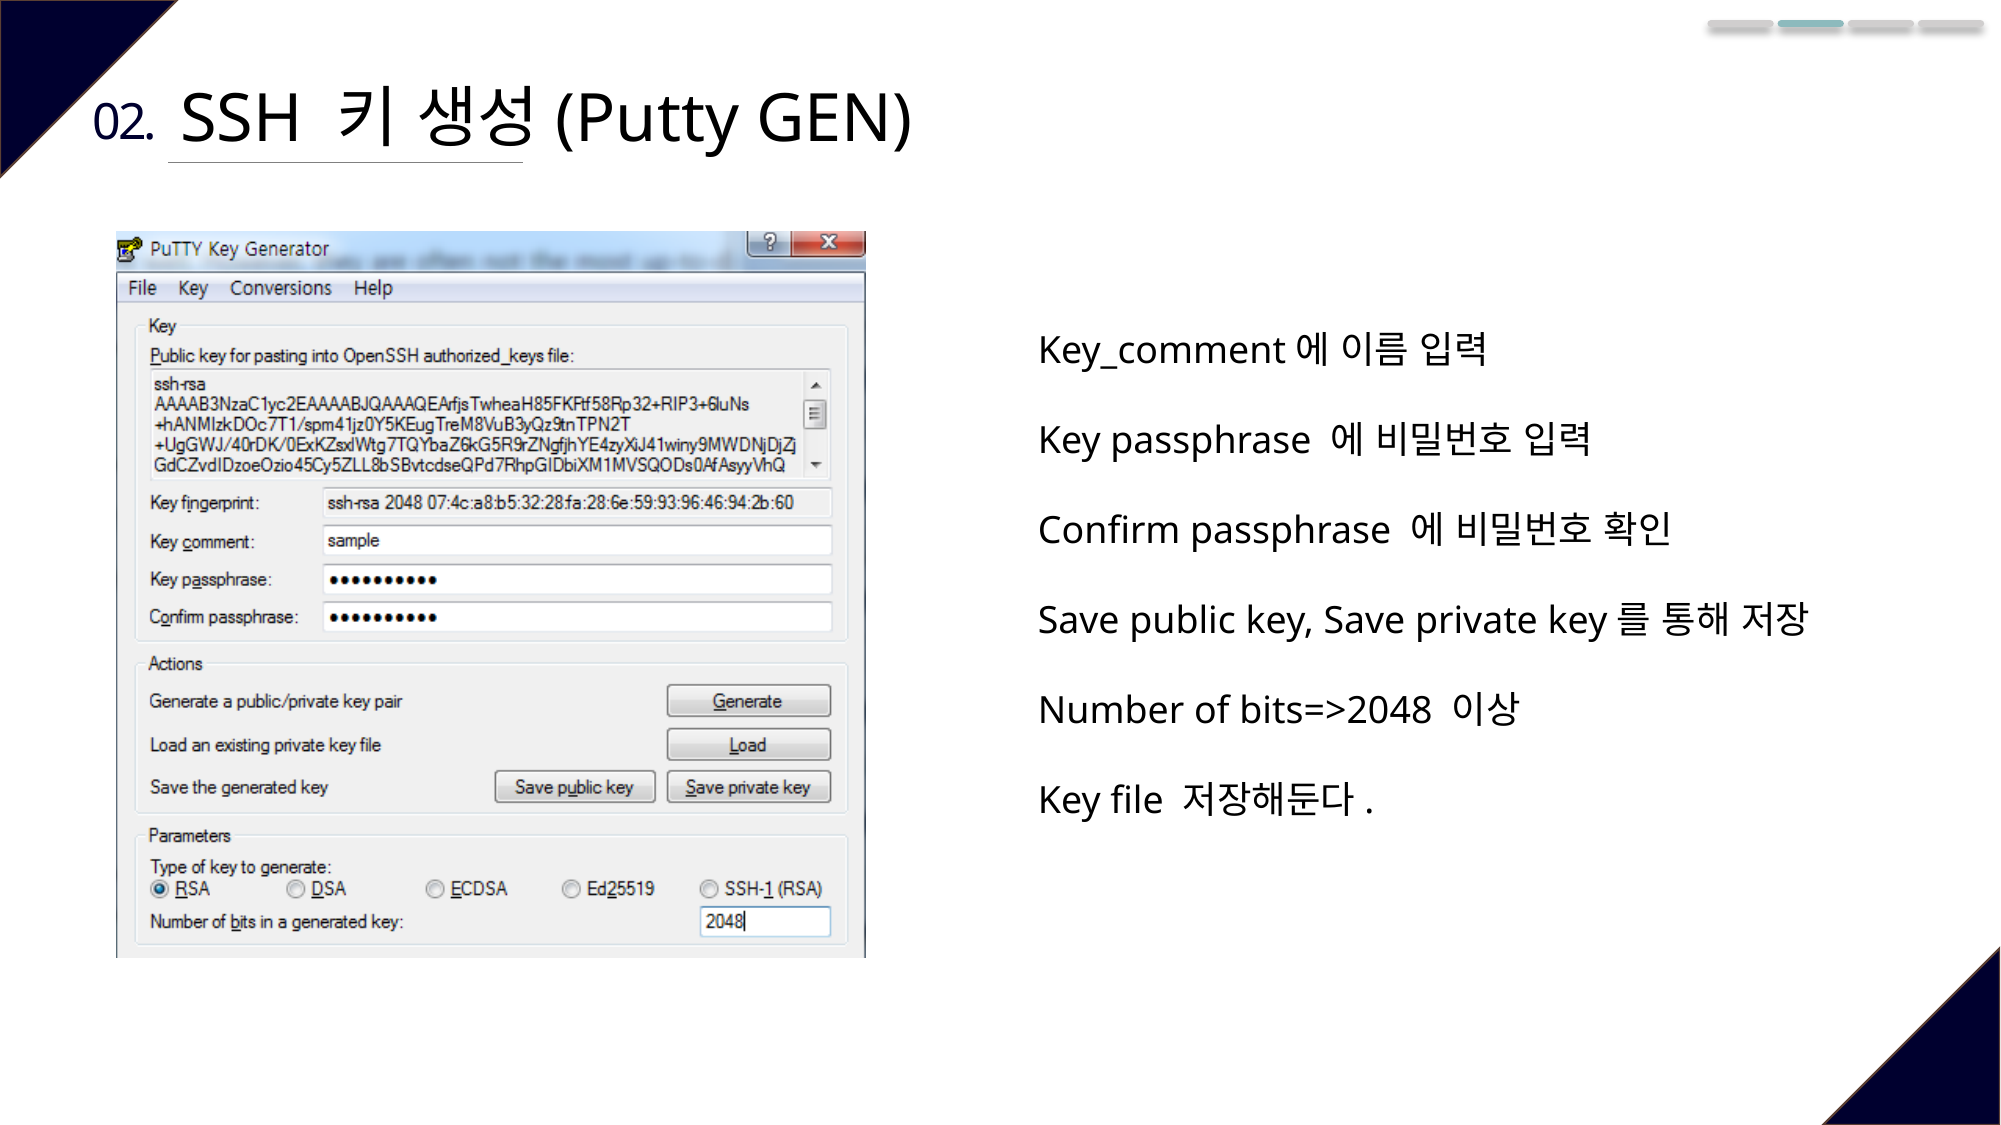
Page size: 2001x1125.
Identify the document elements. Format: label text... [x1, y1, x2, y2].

text_box Key_comment에 이름 입력 Key passphrase 에 비밀번호 입력 Confirm passphrase 에 비밀번호 확인 Save public key, Save private key를 통해 저장 Number of bits=>2048 이상 Key file 저장해둔다. [1023, 318, 1835, 874]
text_box SSH 키 생성(Putty GEN) [165, 67, 928, 162]
picture [116, 231, 866, 958]
text_box 02. [78, 81, 172, 157]
